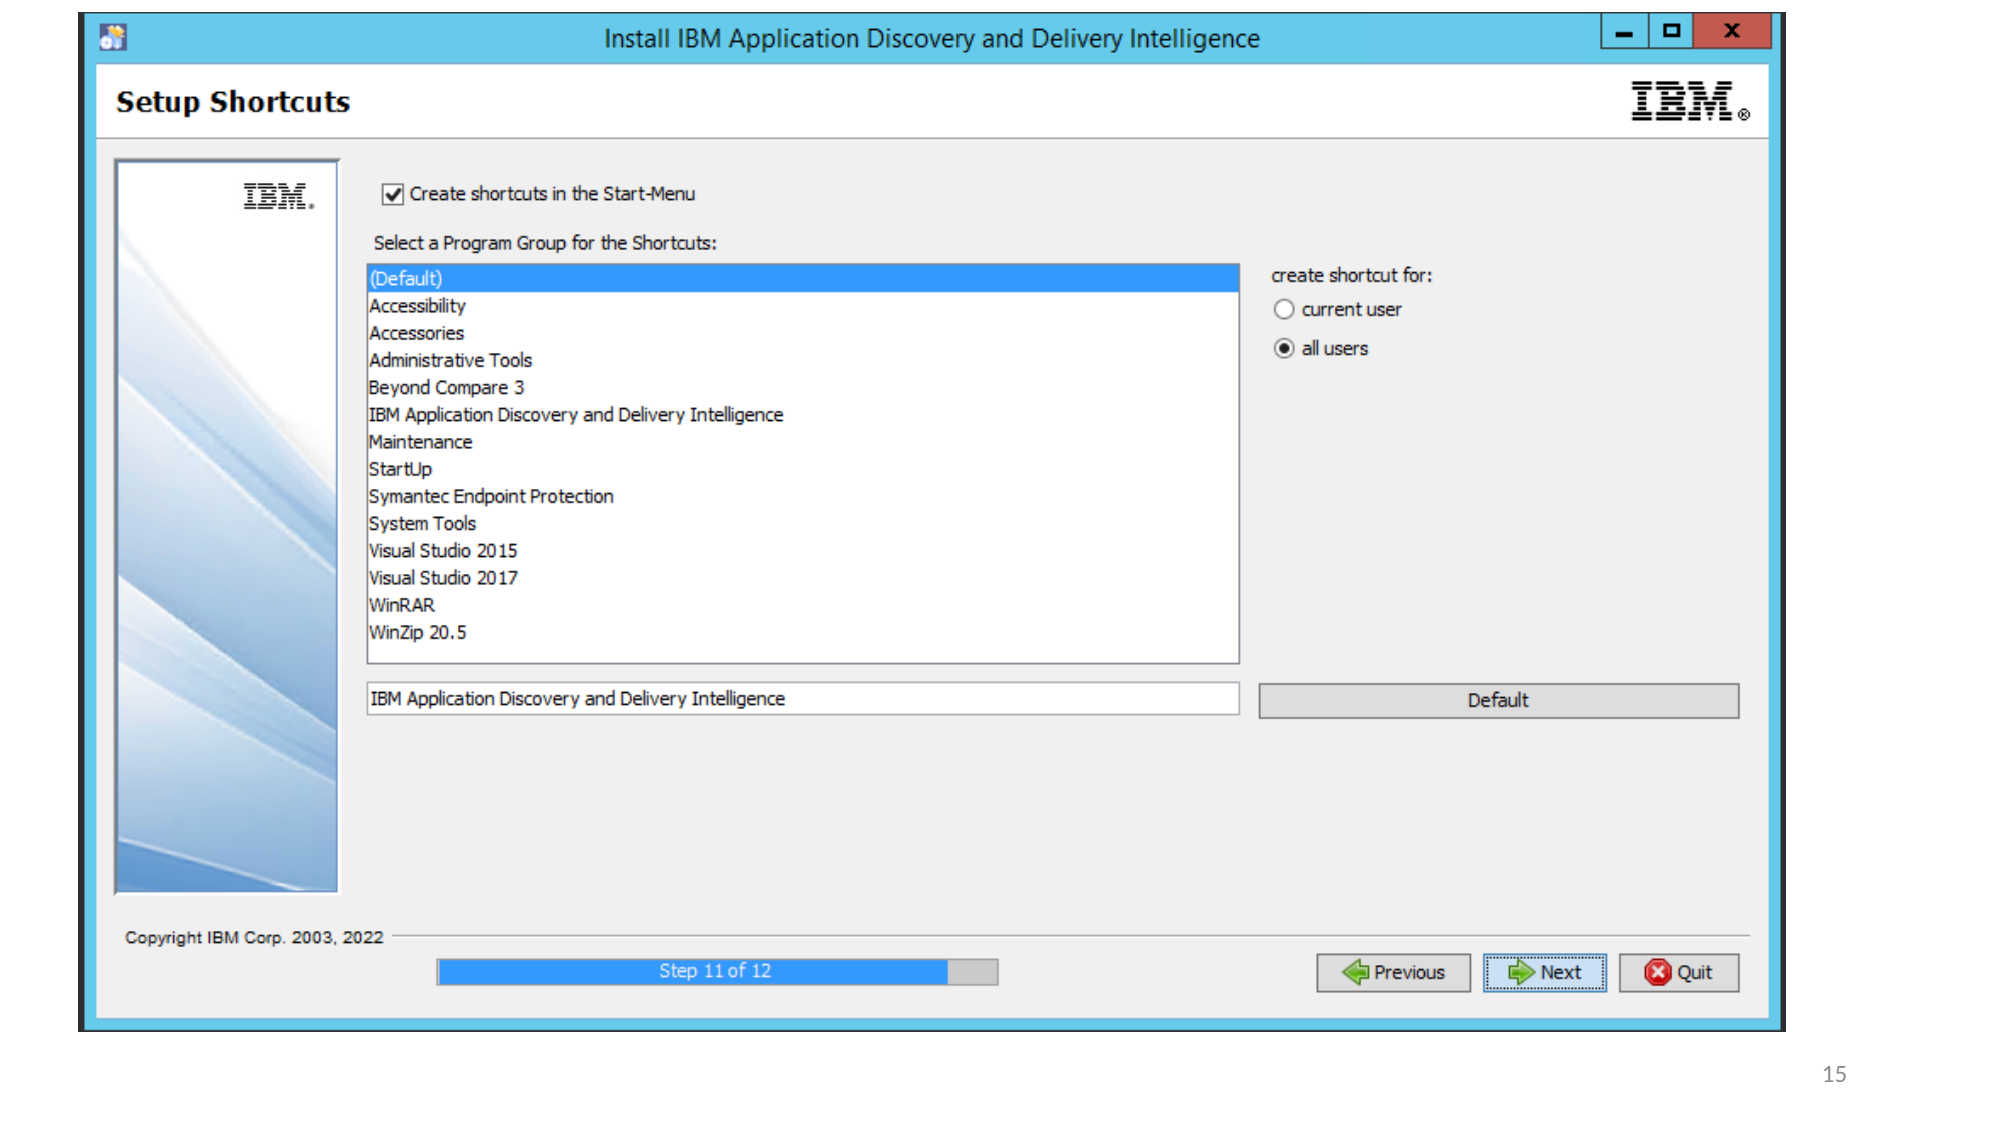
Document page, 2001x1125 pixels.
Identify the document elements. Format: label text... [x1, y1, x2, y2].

picture [78, 12, 1786, 1032]
slide_number 15 [1412, 1042, 1863, 1103]
